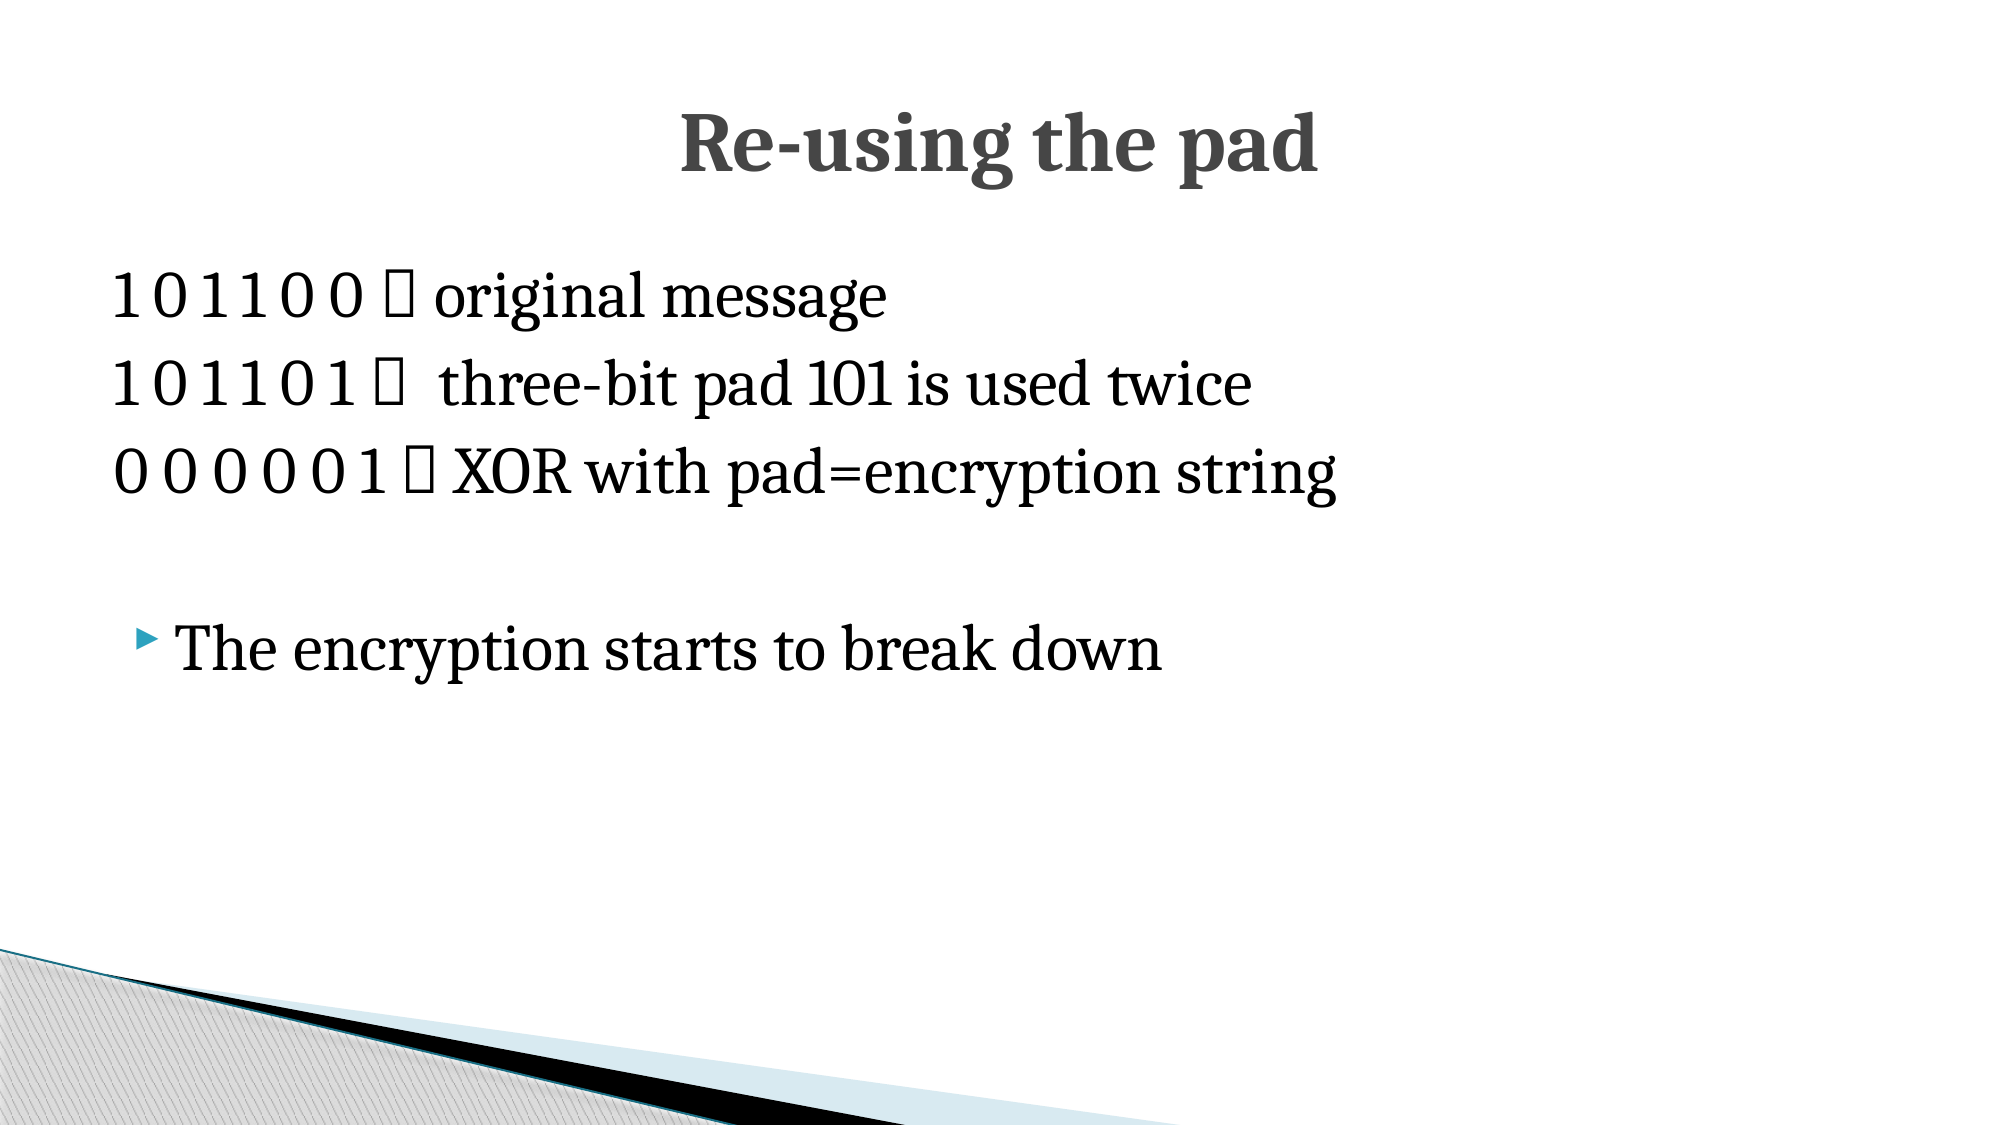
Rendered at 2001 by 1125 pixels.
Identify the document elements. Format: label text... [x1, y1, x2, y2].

list 1 0 1 1 0 0  original message 1 0 1 1 0 1  three-bit pad 101 is used twice 0 0 0 0 0 1  XOR with pad=encryption string The encryption starts to break down [99, 243, 1900, 986]
title Re-using the pad [99, 62, 1900, 213]
